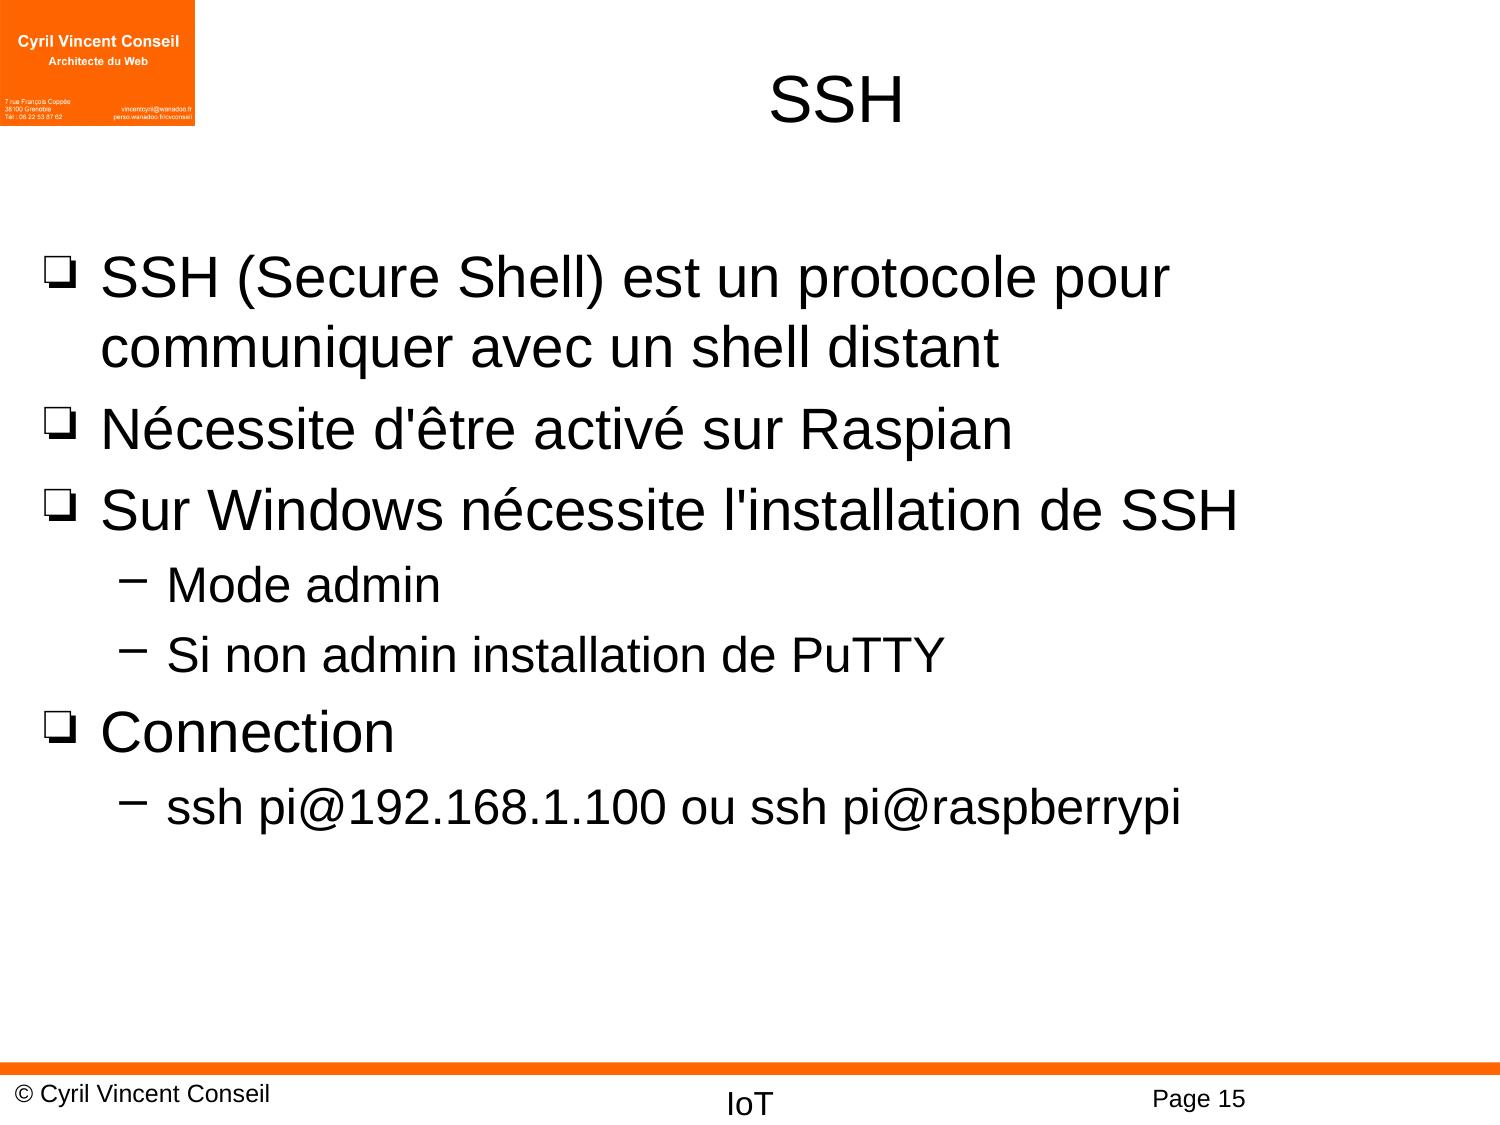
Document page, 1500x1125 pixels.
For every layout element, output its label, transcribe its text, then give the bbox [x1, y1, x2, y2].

list SSH (Secure Shell) est un protocole pour communiquer avec un shell distant Nécessite d'être activé sur Raspian Sur Windows nécessite l'installation de SSH Mode admin Si non admin installation de PuTTY Connection ssh pi@192.168.1.100 ou ssh pi@raspberrypi [29, 231, 1468, 1059]
picture [0, 0, 195, 126]
title SSH [194, 2, 1480, 190]
